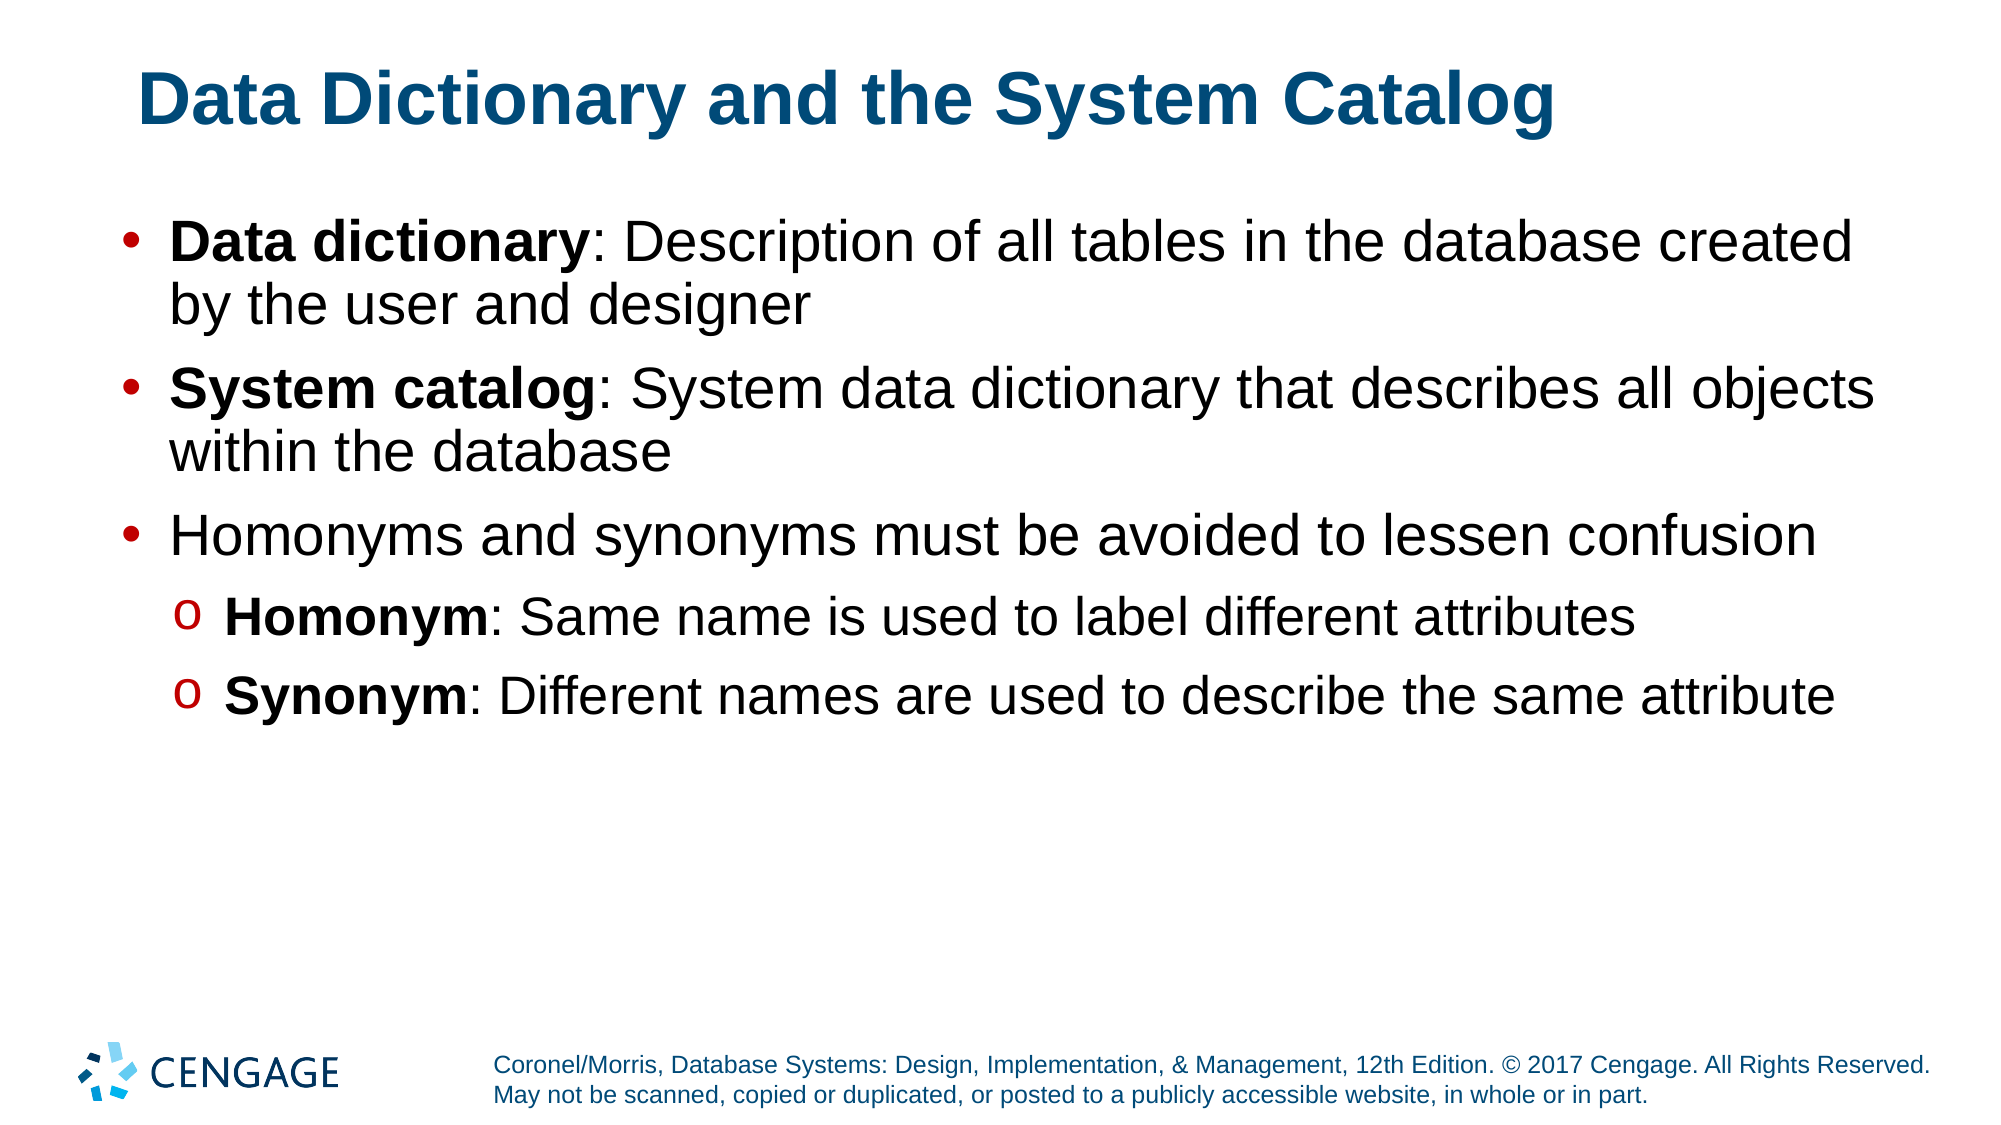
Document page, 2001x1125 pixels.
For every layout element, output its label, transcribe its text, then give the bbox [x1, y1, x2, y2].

title Data Dictionary and the System Catalog [137, 59, 1863, 171]
list Data dictionary: Description of all tables in the database created by the user and designer System catalog: System data dictionary that describes all objects within the database Homonyms and synonyms must be avoided to lessen confusion Homonym: Same name is used to label different attributes Synonym: Different names are used to describe the same attribute [121, 211, 1880, 758]
picture [78, 1042, 338, 1101]
